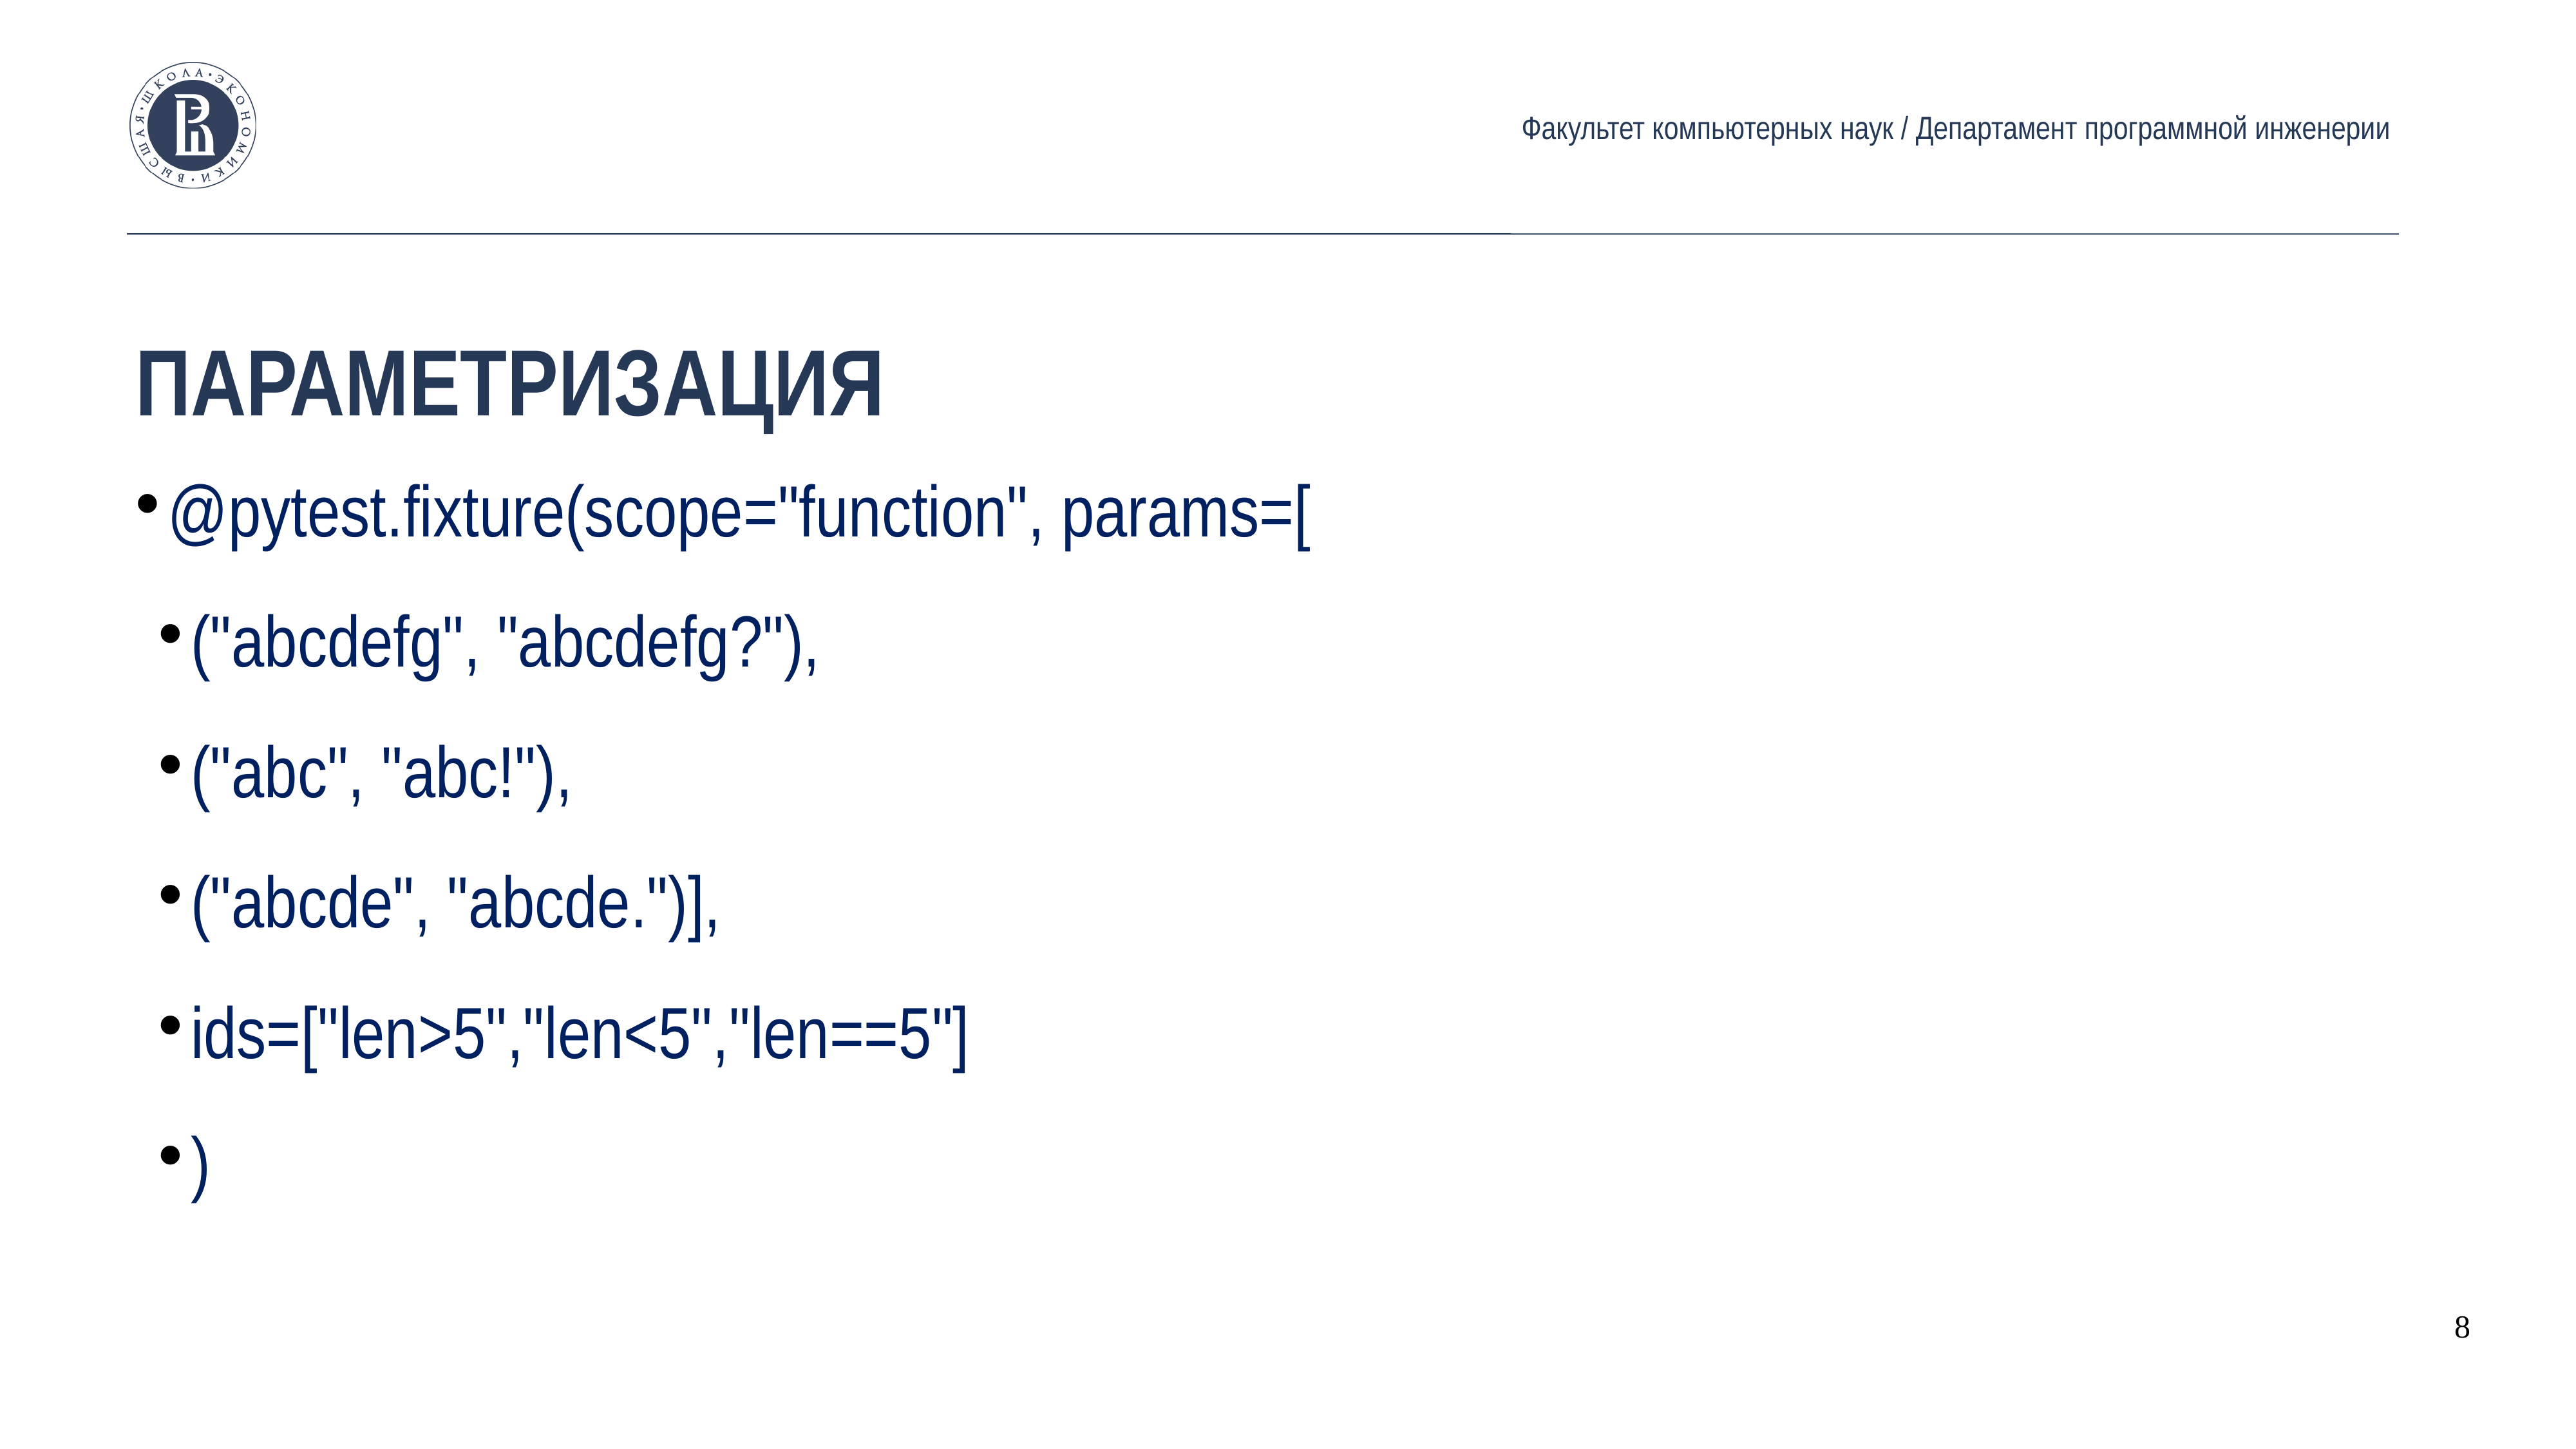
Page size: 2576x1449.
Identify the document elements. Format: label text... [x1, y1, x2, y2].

text_box <номер> [2445, 1301, 2576, 1347]
text_box Параметризация [128, 314, 2391, 413]
text_box Факультет компьютерных наук / Департамент программной инженерии [1198, 99, 2399, 154]
picture [129, 61, 257, 189]
text_box @pytest.fixture(scope="function", params=[ ("abcdefg", "abcdefg?"), ("abc", "abc!"), ("abcde", "abcde.")], ids=["len>5","len<5","len==5"] ) [128, 413, 2400, 1301]
